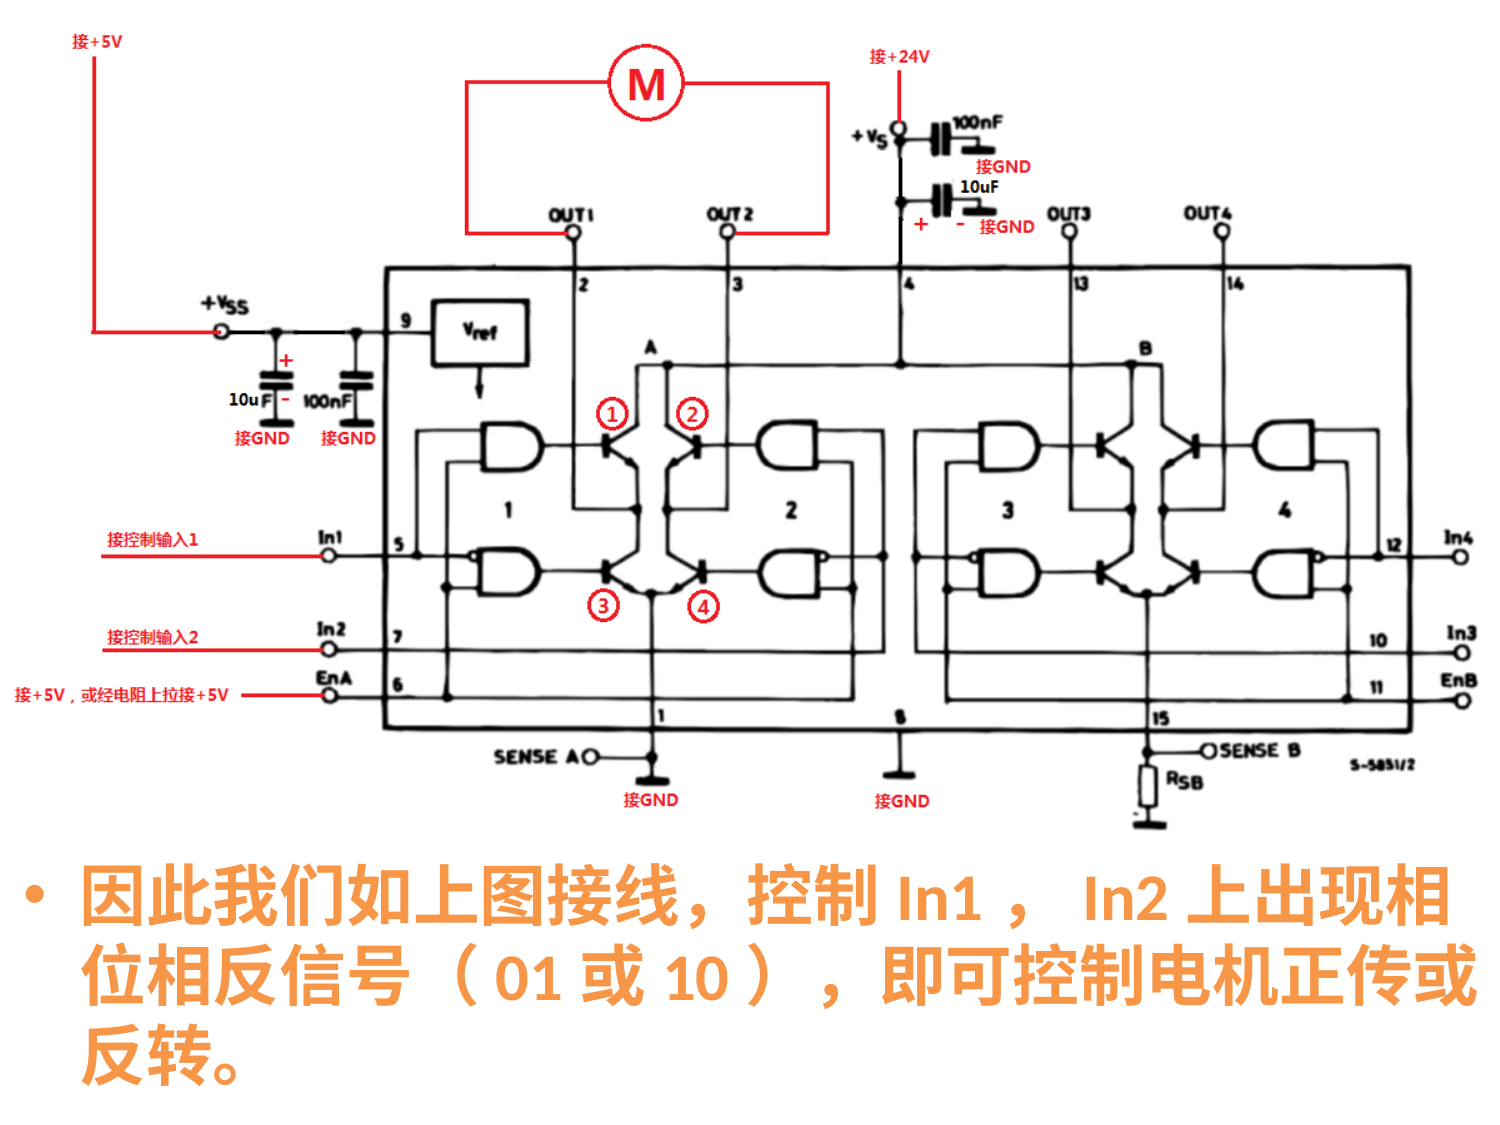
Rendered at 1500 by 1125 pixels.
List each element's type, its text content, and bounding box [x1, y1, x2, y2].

picture [0, 18, 1500, 850]
list 因此我们如上图接线，控制In1，In2上出现相位相反信号（01或10），即可控制电机正传或反转。 [8, 857, 1499, 1125]
